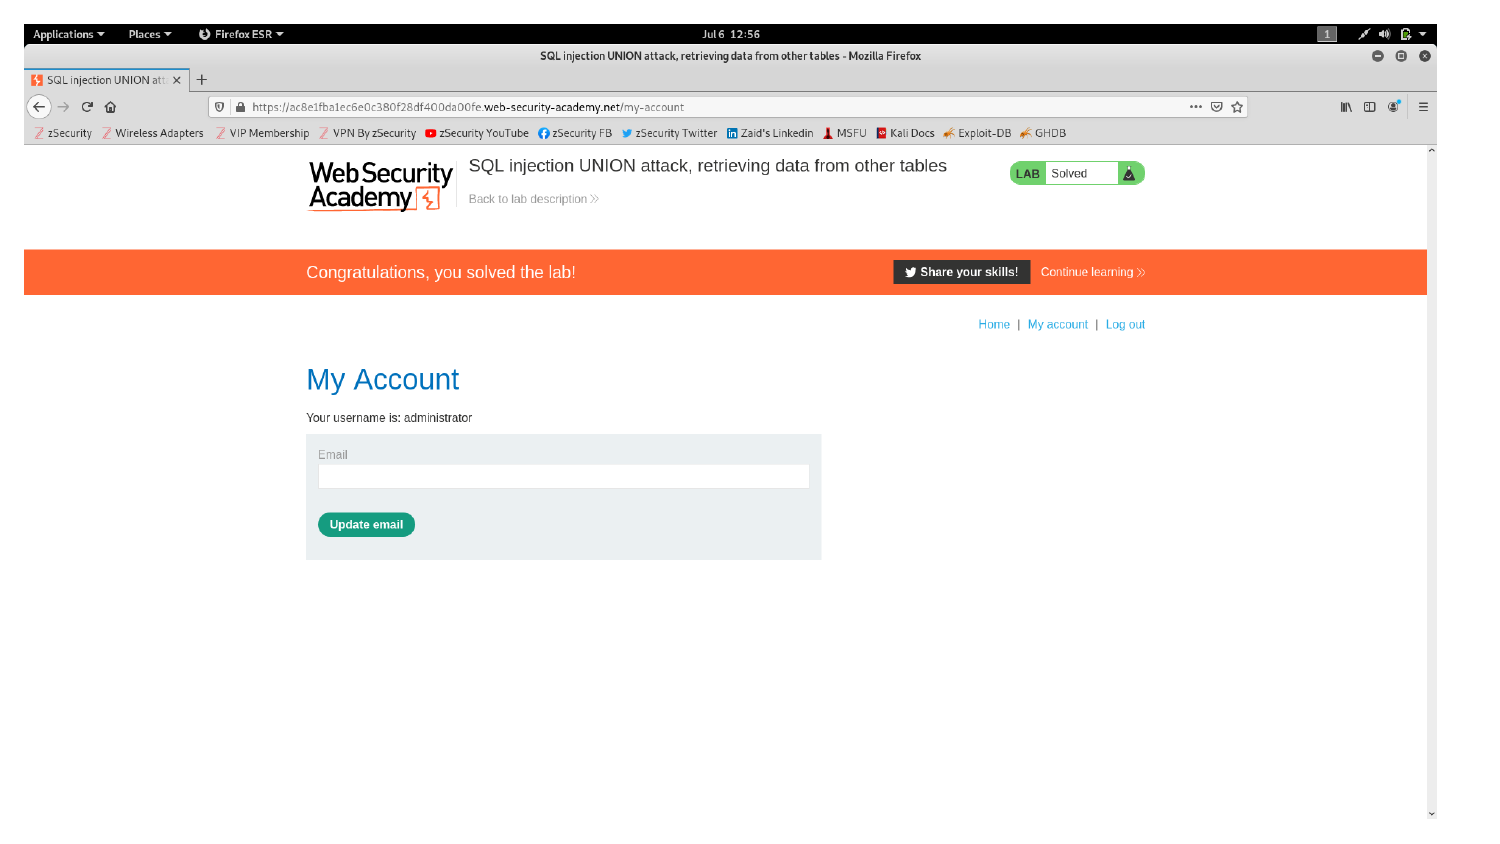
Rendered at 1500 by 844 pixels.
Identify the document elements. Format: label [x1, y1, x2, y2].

picture [24, 24, 1437, 819]
